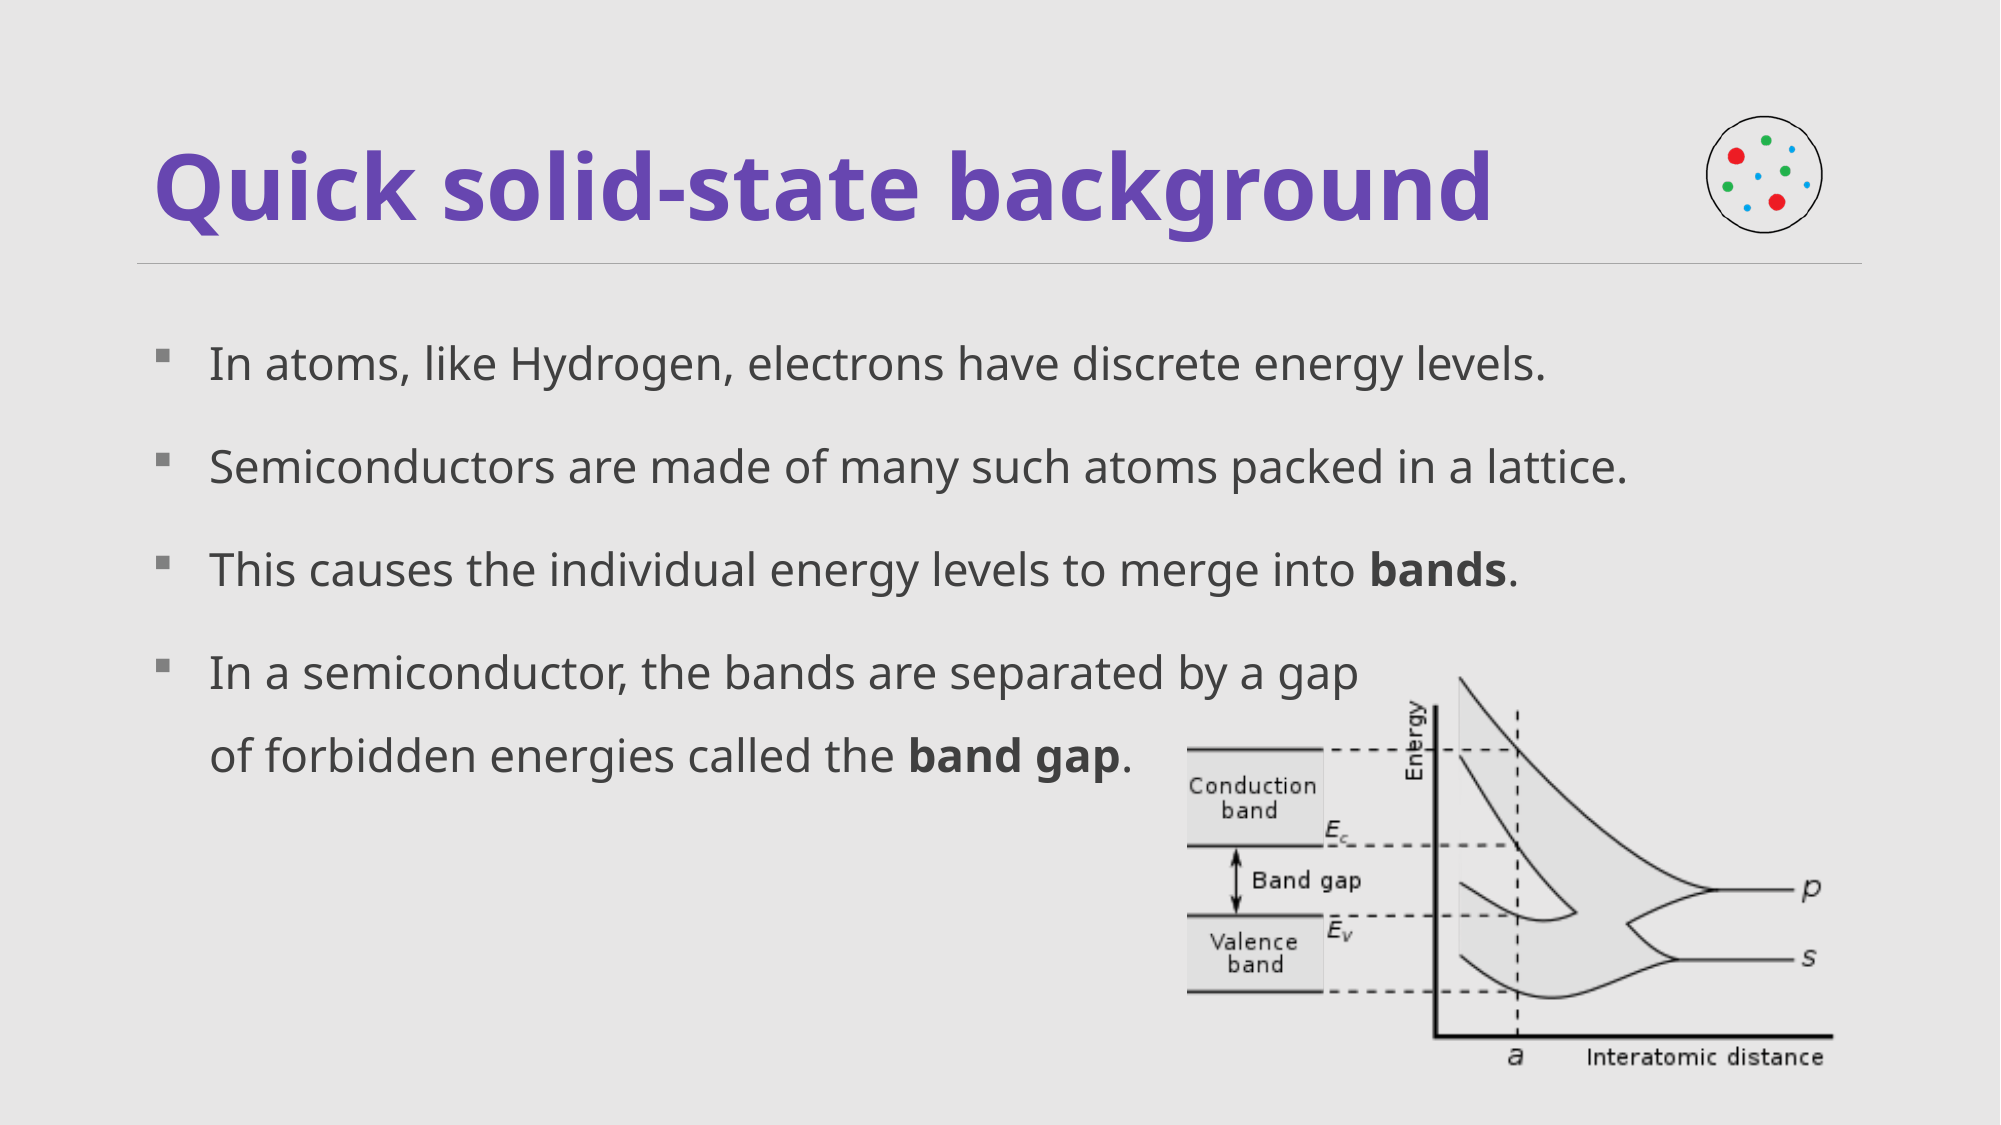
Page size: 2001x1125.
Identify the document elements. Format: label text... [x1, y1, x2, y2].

picture [1704, 110, 1825, 235]
title Quick solid-state background [137, 82, 1572, 299]
picture [1186, 669, 1850, 1082]
list In atoms, like Hydrogen, electrons have discrete energy levels. Semiconductors are made of many such atoms packed in a lattice. This causes the individual energy levels to merge into bands. In a semiconductor, the bands are separated by a gap of forbidden energies called the band gap. [137, 299, 1863, 1014]
